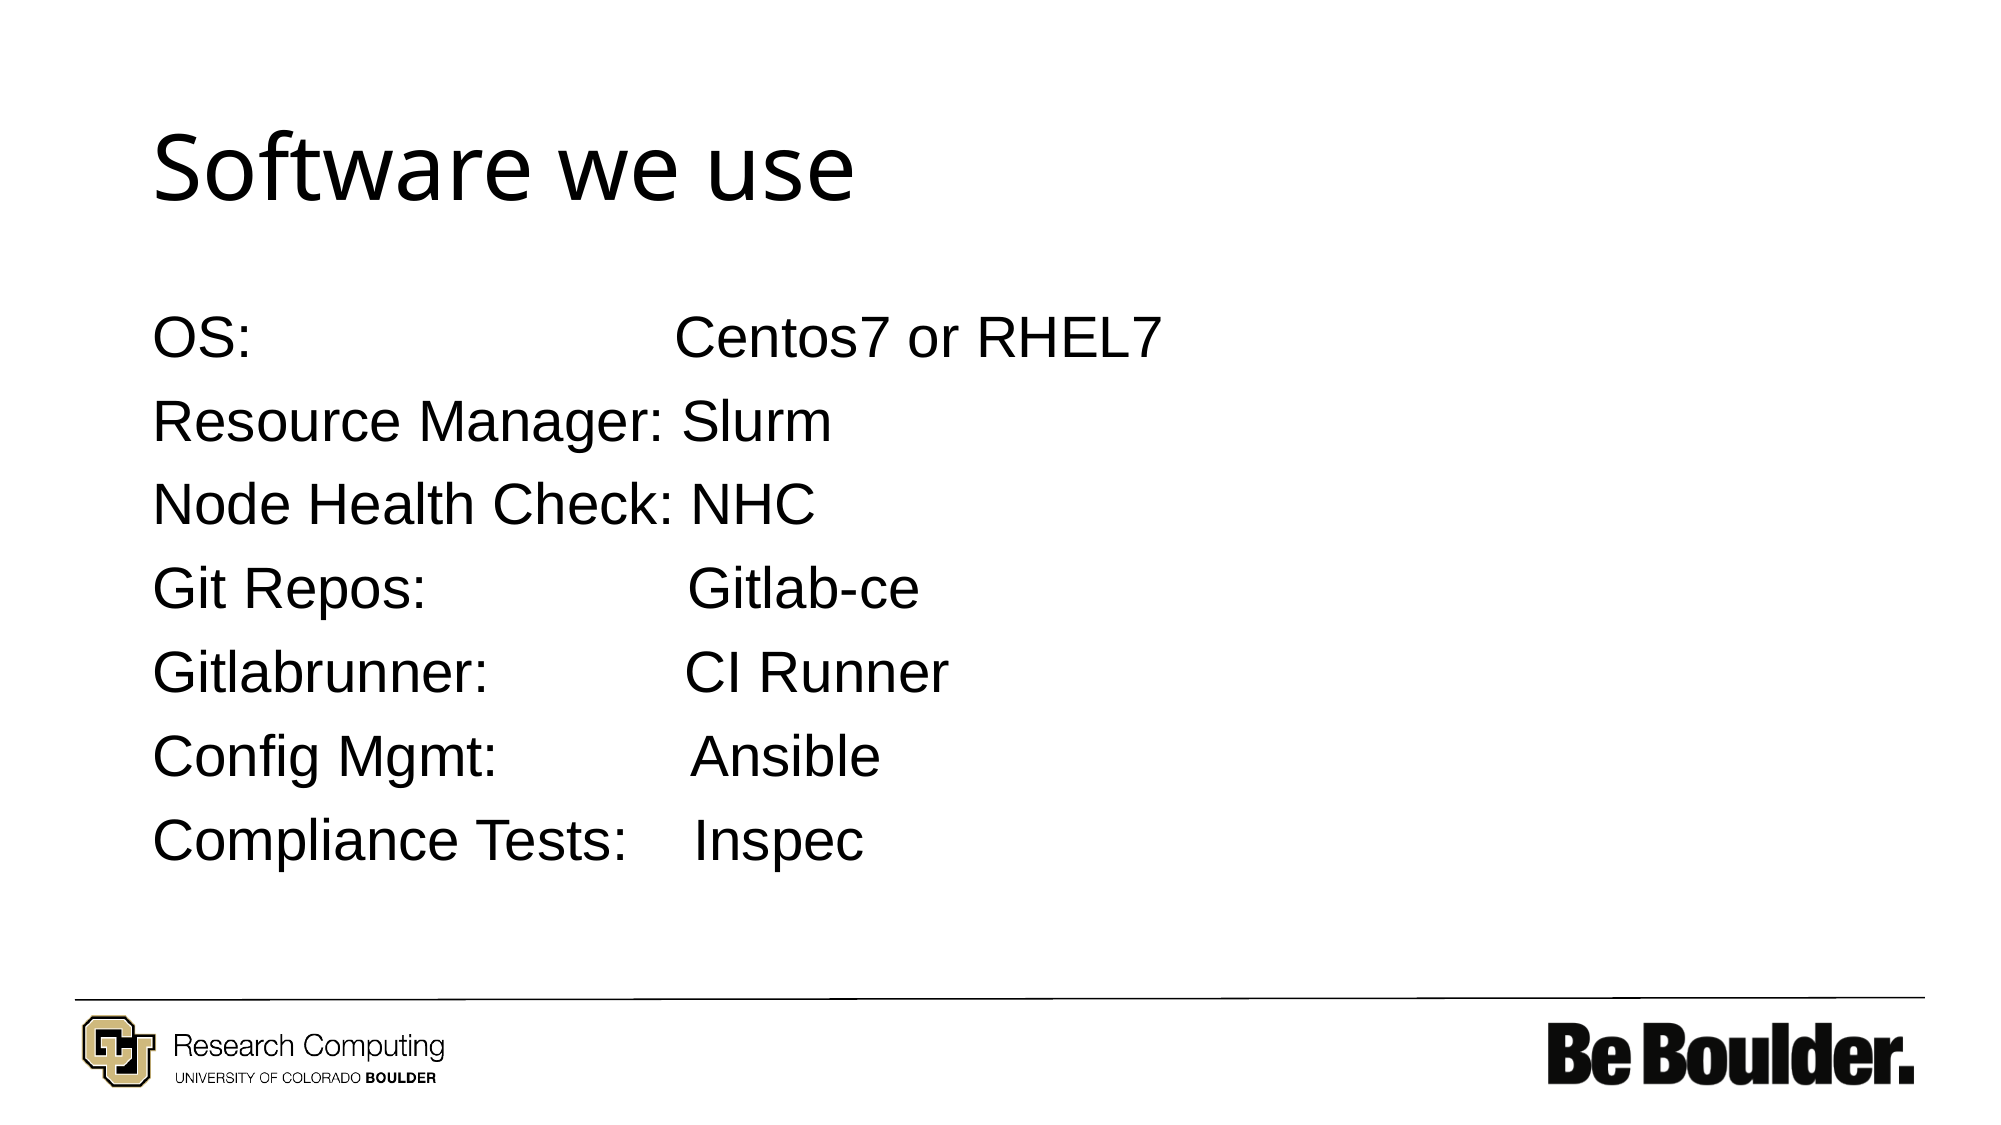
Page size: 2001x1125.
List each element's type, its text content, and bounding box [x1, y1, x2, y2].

picture [1524, 1015, 1938, 1088]
list OS: Centos7 or RHEL7 Resource Manager: Slurm Node Health Check: NHC Git Repos: Gitlab-ce Gitlabrunner: CI Runner Config Mgmt: Ansible Compliance Tests: Inspec [137, 299, 1863, 983]
title Software we use [137, 61, 1863, 280]
picture [81, 1015, 444, 1088]
